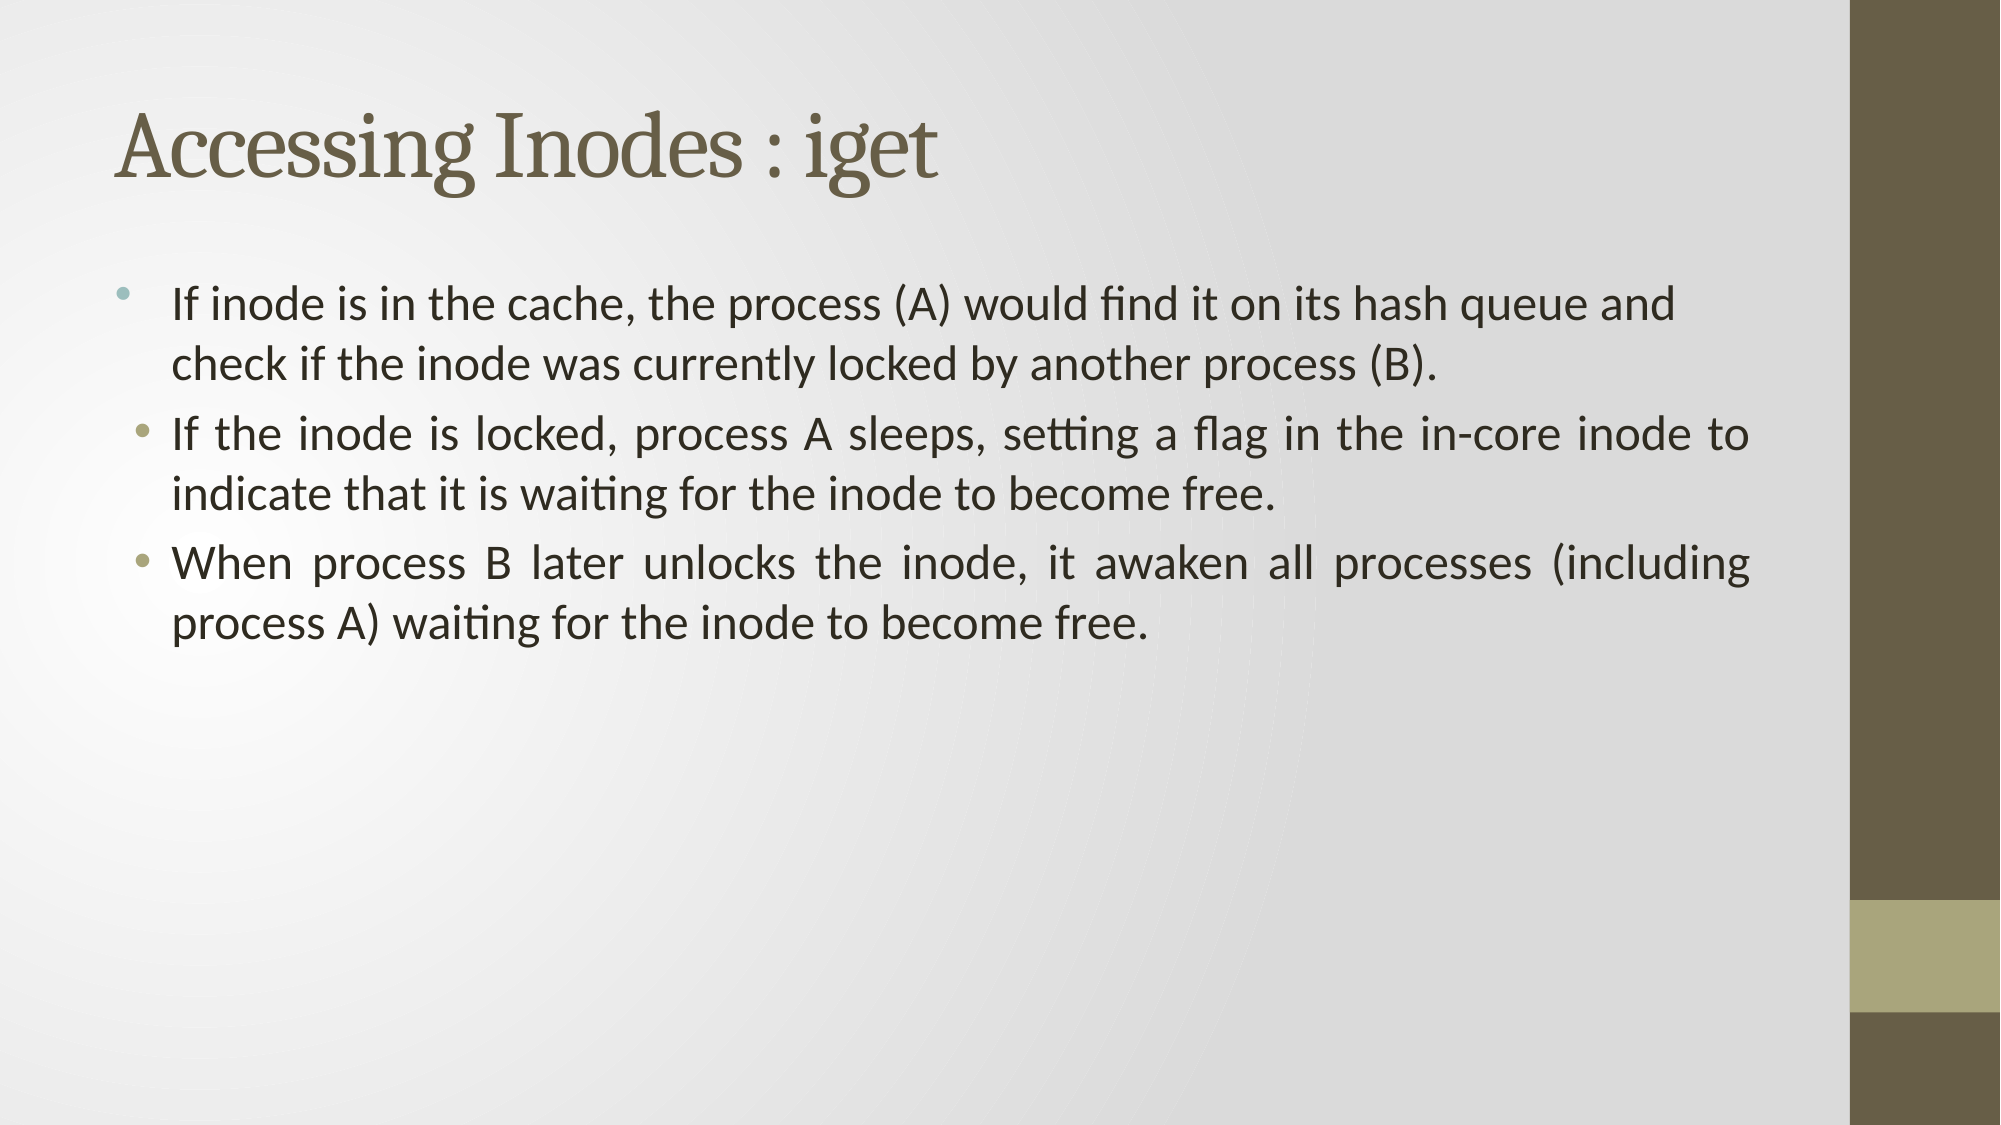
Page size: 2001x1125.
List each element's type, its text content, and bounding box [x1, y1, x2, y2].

title Accessing Inodes : iget [99, 45, 1767, 233]
list If inode is in the cache, the process (A) would find it on its hash queue and check if the inode was currently locked by another process (B). If the inode is locked, process A sleeps, setting a flag in the in-core inode to indicate that it is waiting for the inode to become free. When process B later unlocks the inode, it awaken all processes (including process A) waiting for the inode to become free. [99, 262, 1767, 1050]
